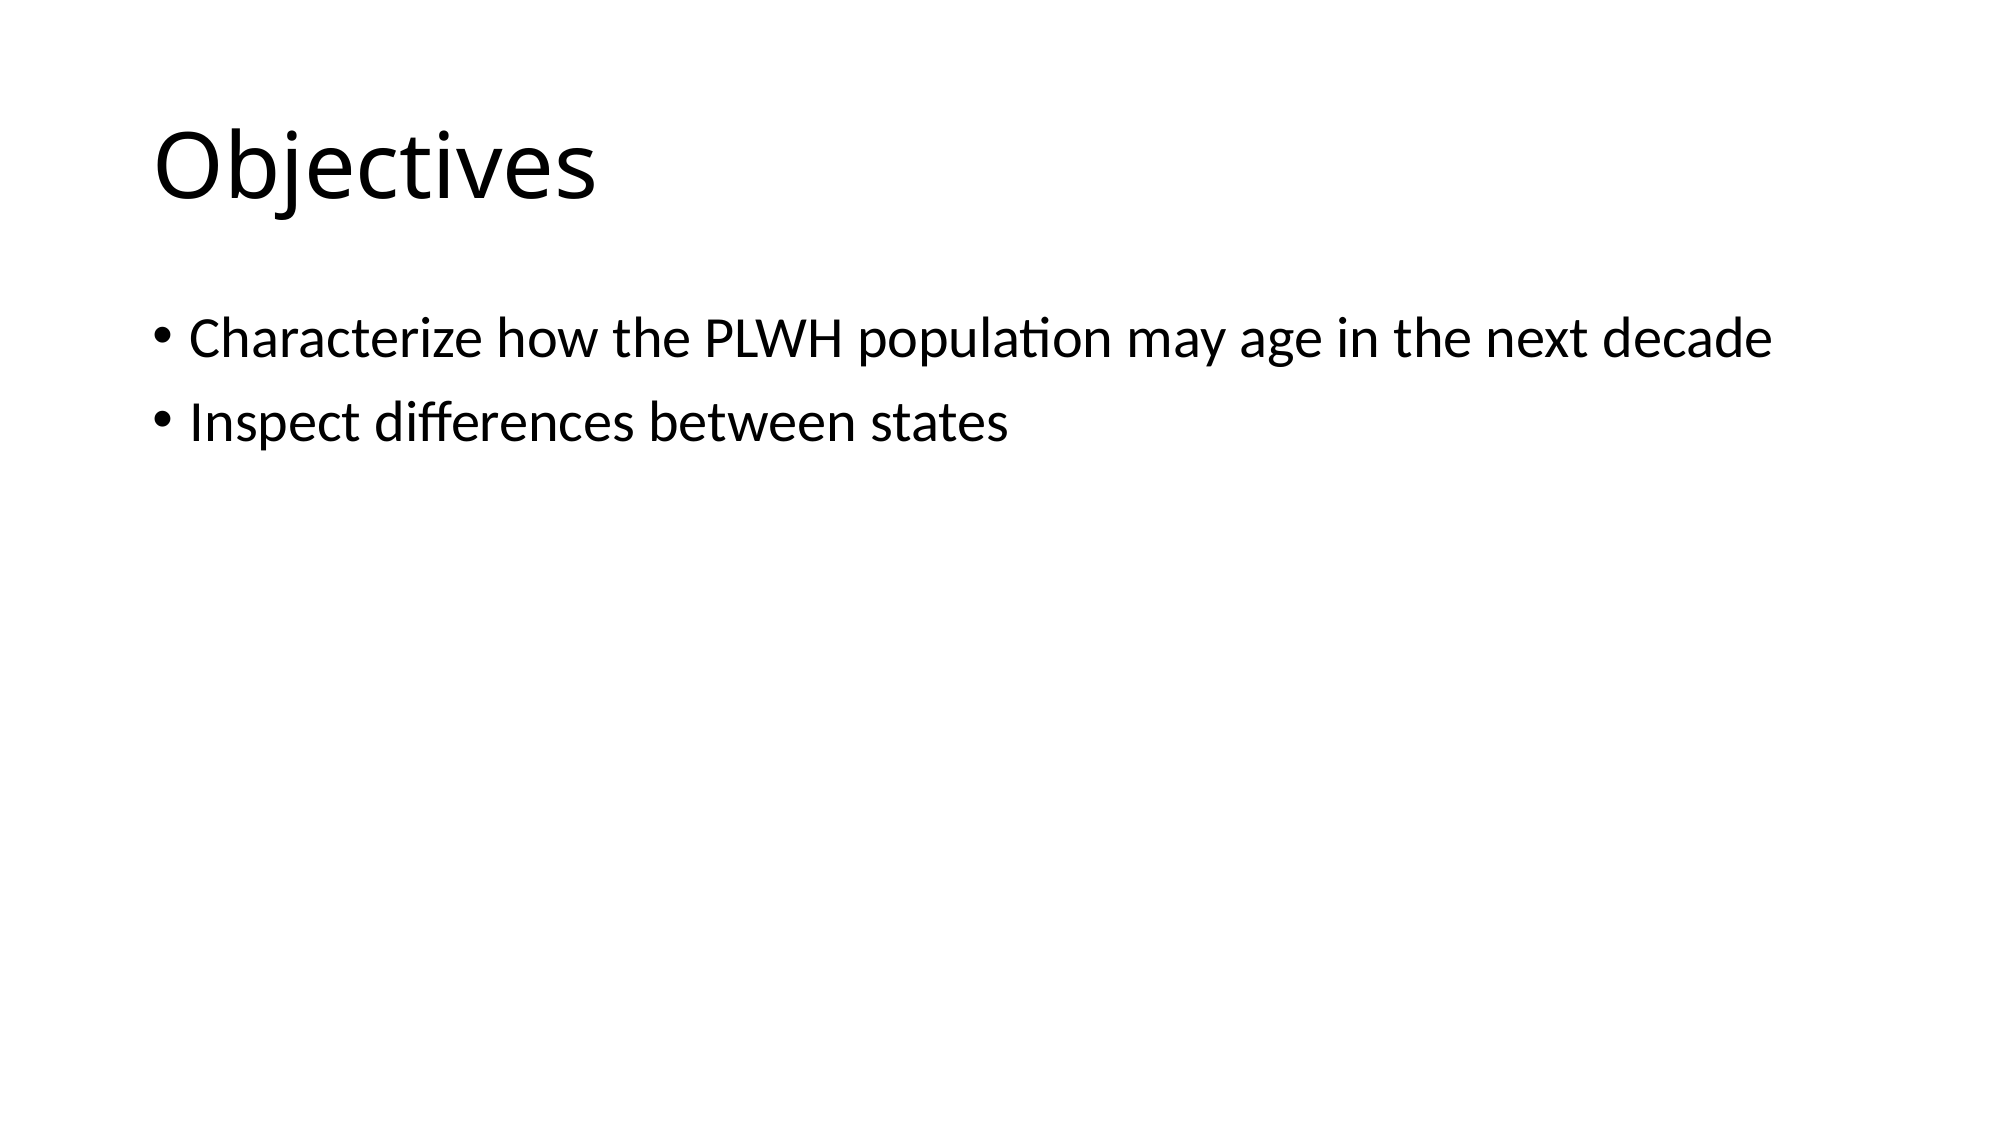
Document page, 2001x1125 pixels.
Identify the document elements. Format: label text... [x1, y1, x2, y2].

list Characterize how the PLWH population may age in the next decade Inspect differences between states [137, 299, 1863, 1014]
title Objectives [137, 59, 1863, 278]
